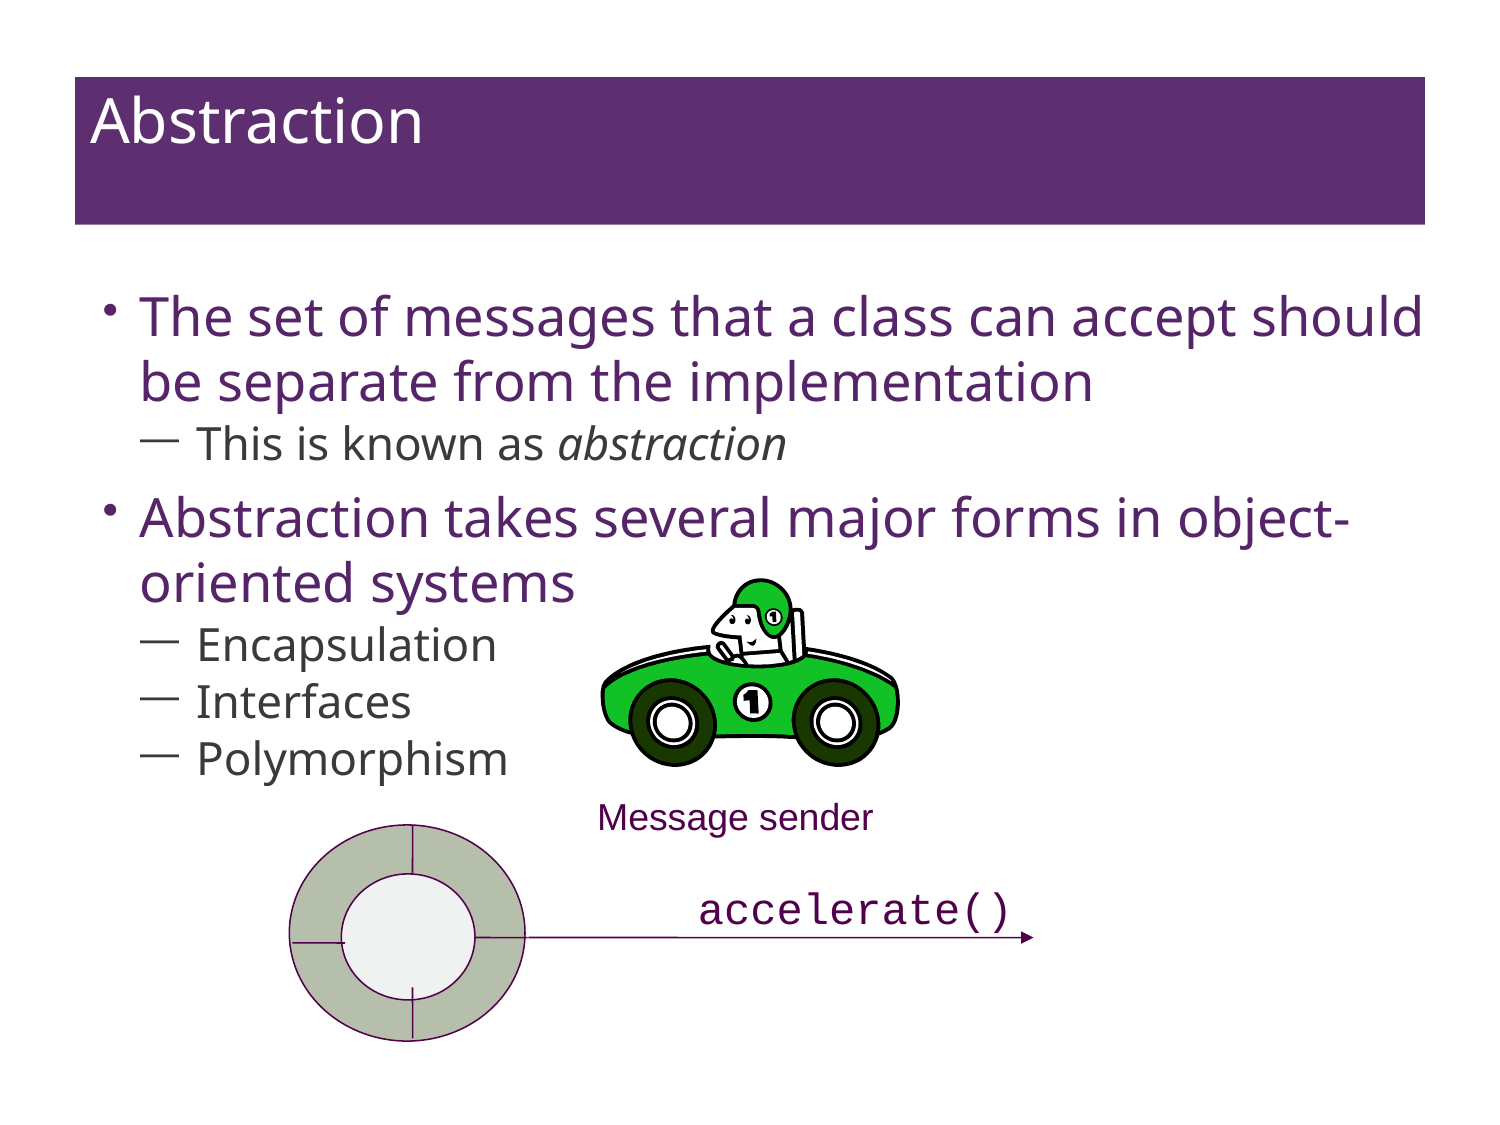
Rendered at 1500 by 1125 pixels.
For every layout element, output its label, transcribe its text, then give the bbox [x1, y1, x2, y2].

list The set of messages that a class can accept should be separate from the implementation This is known as abstraction Abstraction takes several major forms in object-oriented systems Encapsulation Interfaces Polymorphism [87, 274, 1500, 1051]
title Abstraction [74, 76, 1426, 225]
text_box [413, 825, 526, 937]
text_box [341, 873, 475, 1000]
text_box Message sender [574, 781, 950, 850]
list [599, 578, 901, 768]
text_box accelerate() [675, 870, 1063, 945]
text_box [289, 824, 525, 1042]
